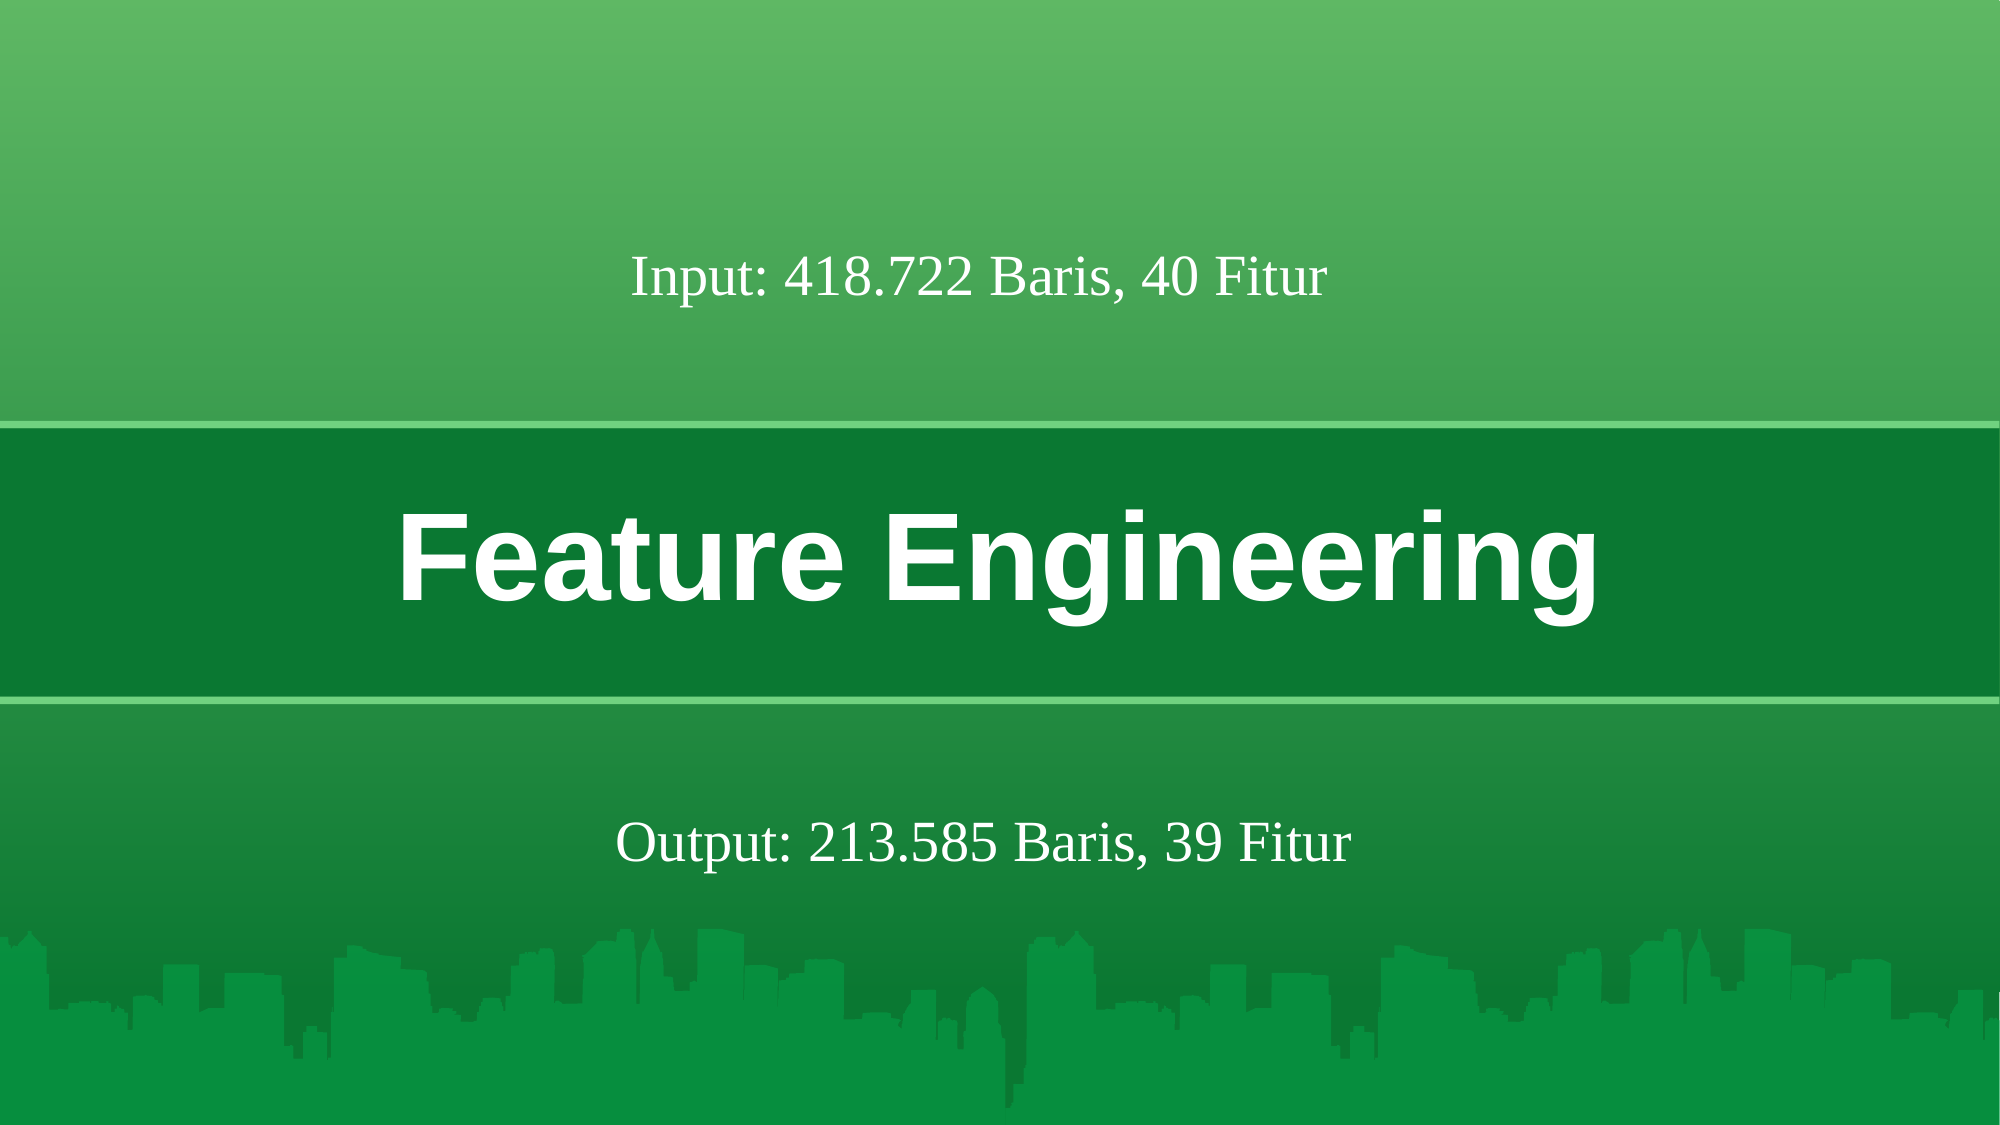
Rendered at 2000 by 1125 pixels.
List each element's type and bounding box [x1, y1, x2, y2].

text_box [0, 0, 2000, 1125]
